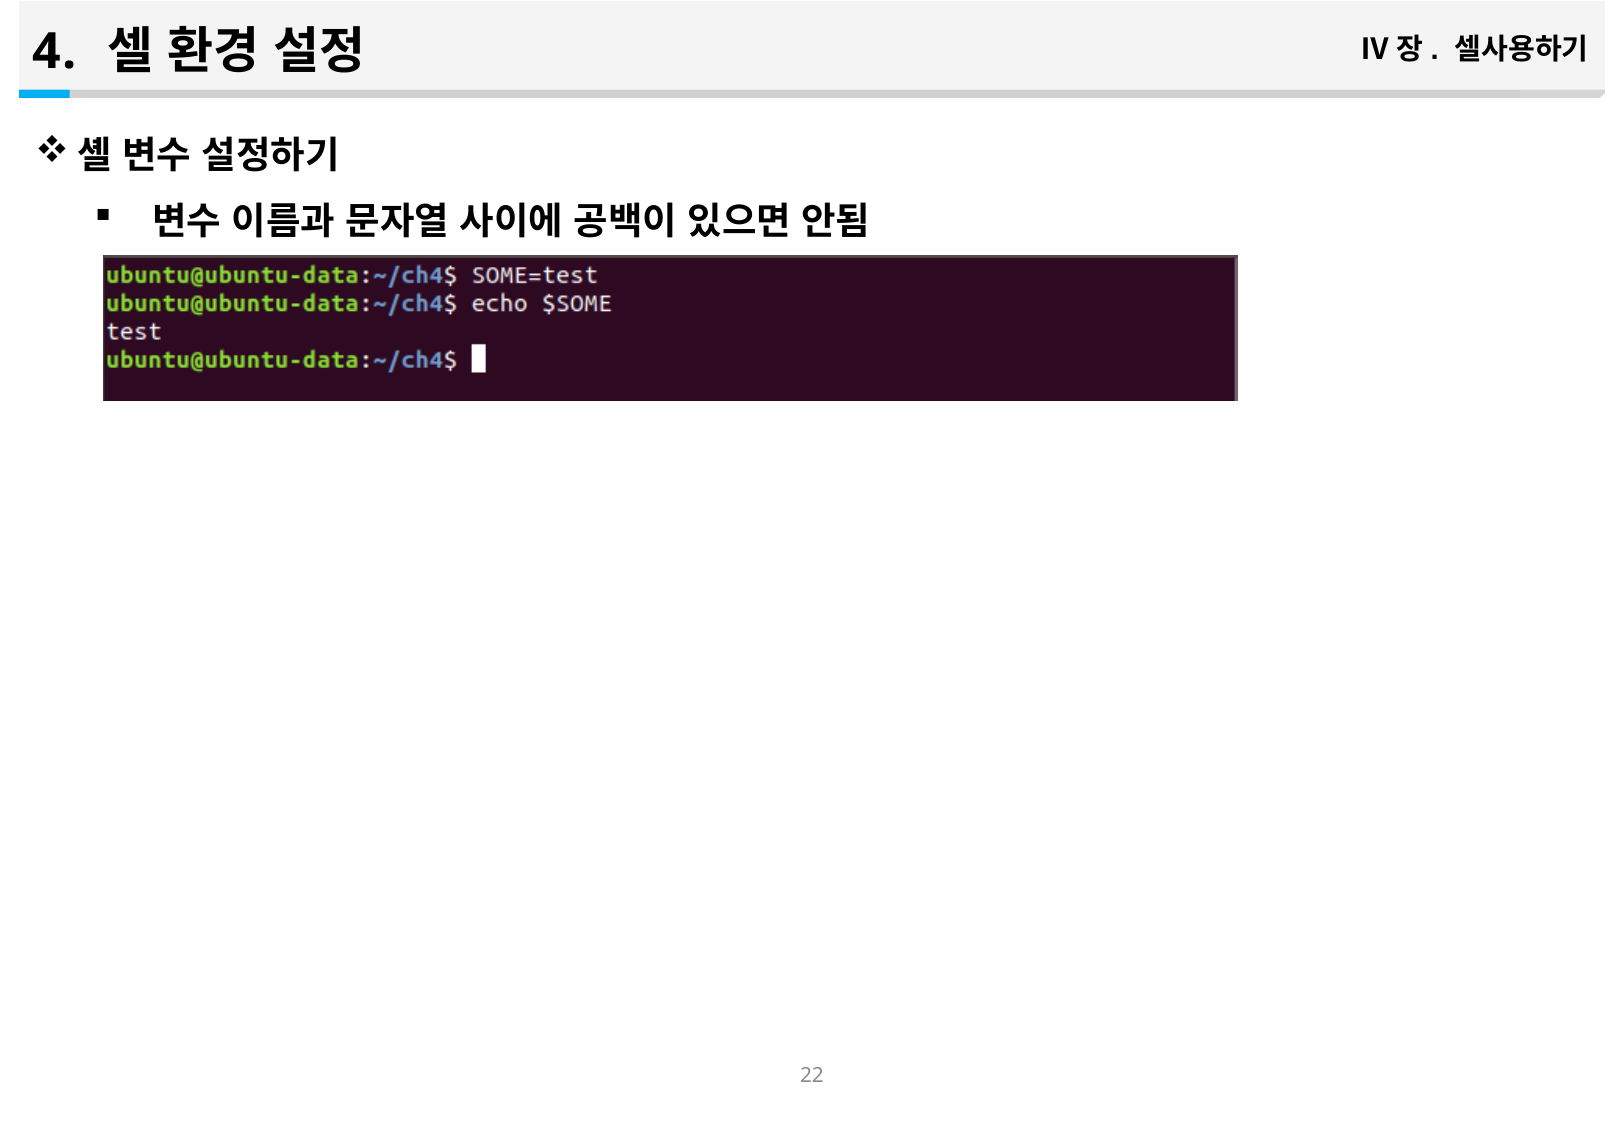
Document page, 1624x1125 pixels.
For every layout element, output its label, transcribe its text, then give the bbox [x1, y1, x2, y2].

text_box Ⅳ장. 셀사용하기 [1345, 22, 1604, 73]
text_box 셸 변수 설정하기 변수 이름과 문자열 사이에 공백이 있으면 안됨 [20, 123, 1602, 316]
list 셀 환경 설정 [17, 11, 1167, 85]
slide_number 21 [622, 1045, 1002, 1106]
picture [19, 1, 1605, 98]
picture [102, 255, 1238, 401]
